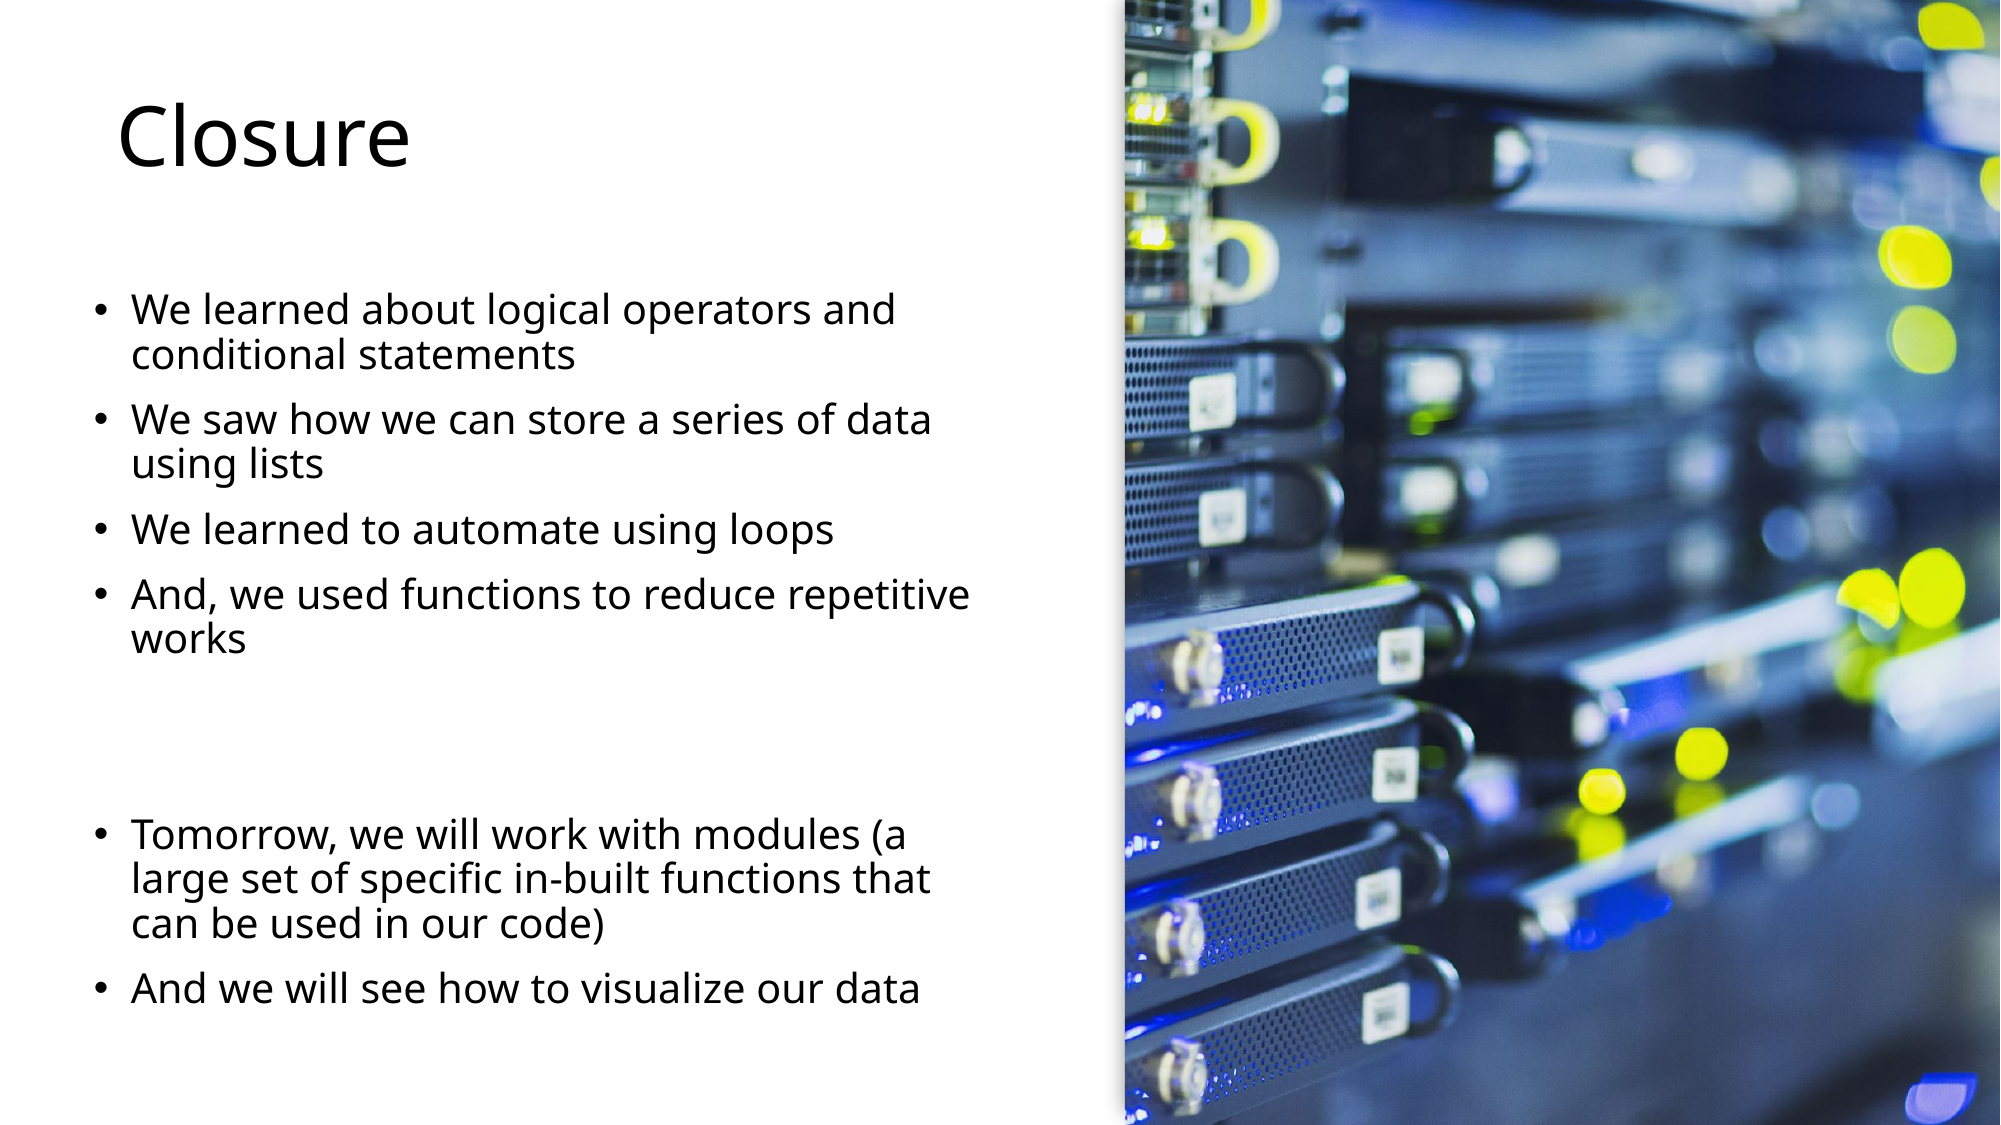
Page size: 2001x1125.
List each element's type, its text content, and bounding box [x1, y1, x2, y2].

text_box [0, 0, 1124, 1125]
list We learned about logical operators and conditional statements We saw how we can store a series of data using lists We learned to automate using loops And, we used functions to reduce repetitive works Tomorrow, we will work with modules (a large set of specific in-built functions that can be used in our code) And we will see how to visualize our data [78, 278, 1000, 1024]
picture [1124, 0, 2000, 1125]
title Closure [101, 62, 977, 216]
